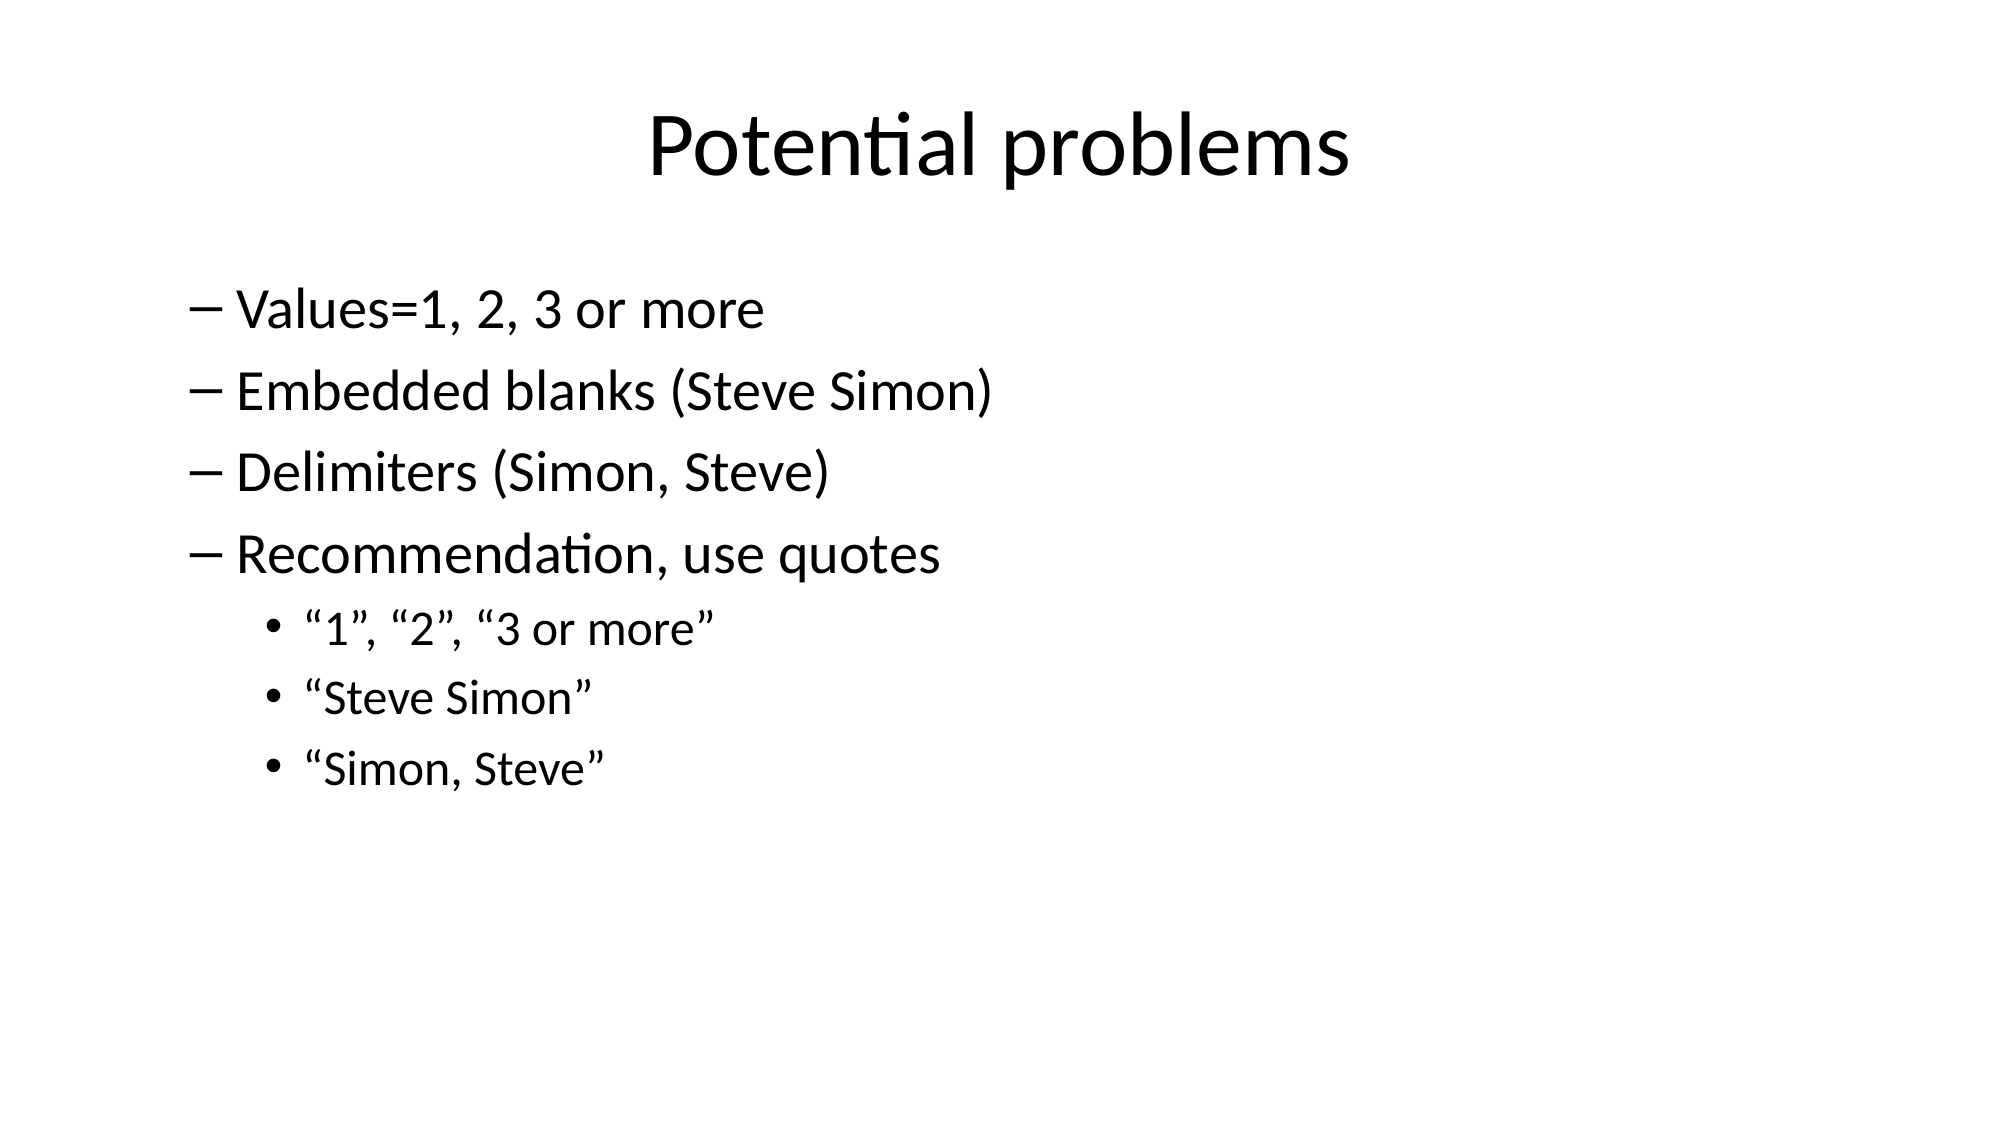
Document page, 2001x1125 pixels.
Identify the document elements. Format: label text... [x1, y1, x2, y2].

list Values=1, 2, 3 or more Embedded blanks (Steve Simon) Delimiters (Simon, Steve) Recommendation, use quotes “1”, “2”, “3 or more” “Steve Simon” “Simon, Steve” [99, 262, 1900, 1005]
title Potential problems [99, 45, 1900, 233]
